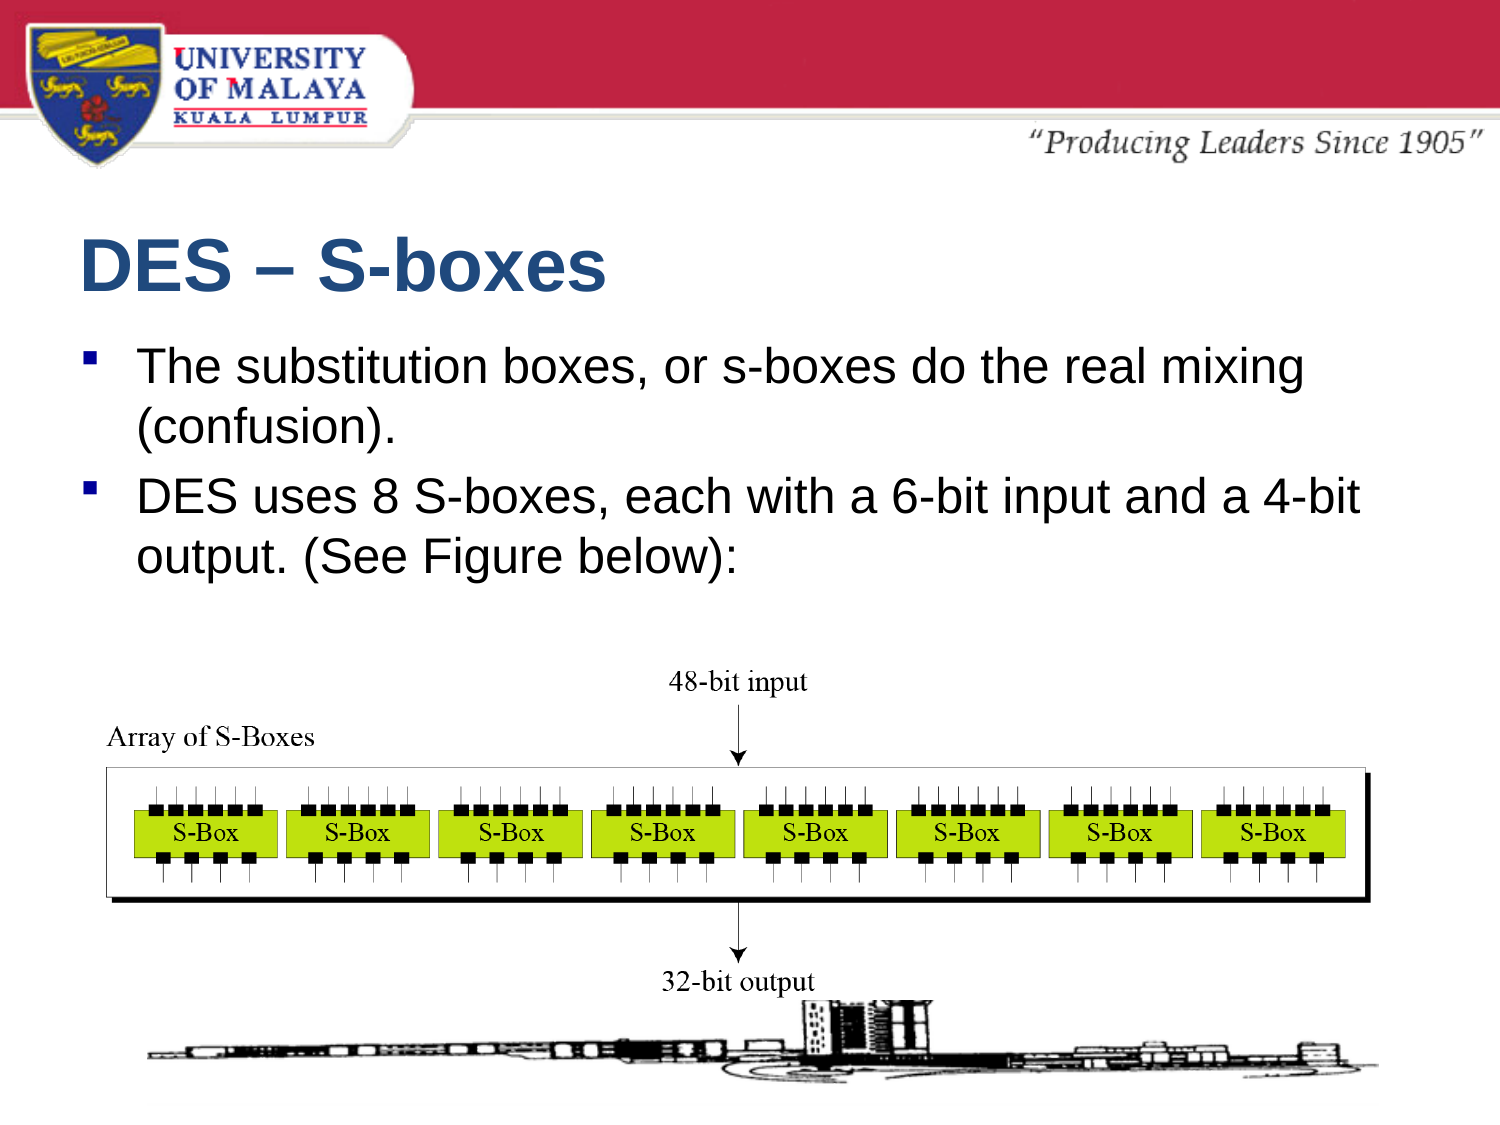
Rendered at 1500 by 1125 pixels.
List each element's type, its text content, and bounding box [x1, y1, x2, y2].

title DES – S-boxes [64, 150, 1448, 315]
picture [0, 0, 1500, 169]
picture [106, 666, 1379, 1106]
list The substitution boxes, or s-boxes do the real mixing (confusion). DES uses 8 S-boxes, each with a 6-bit input and a 4-bit output. (See Figure below): [64, 326, 1451, 988]
